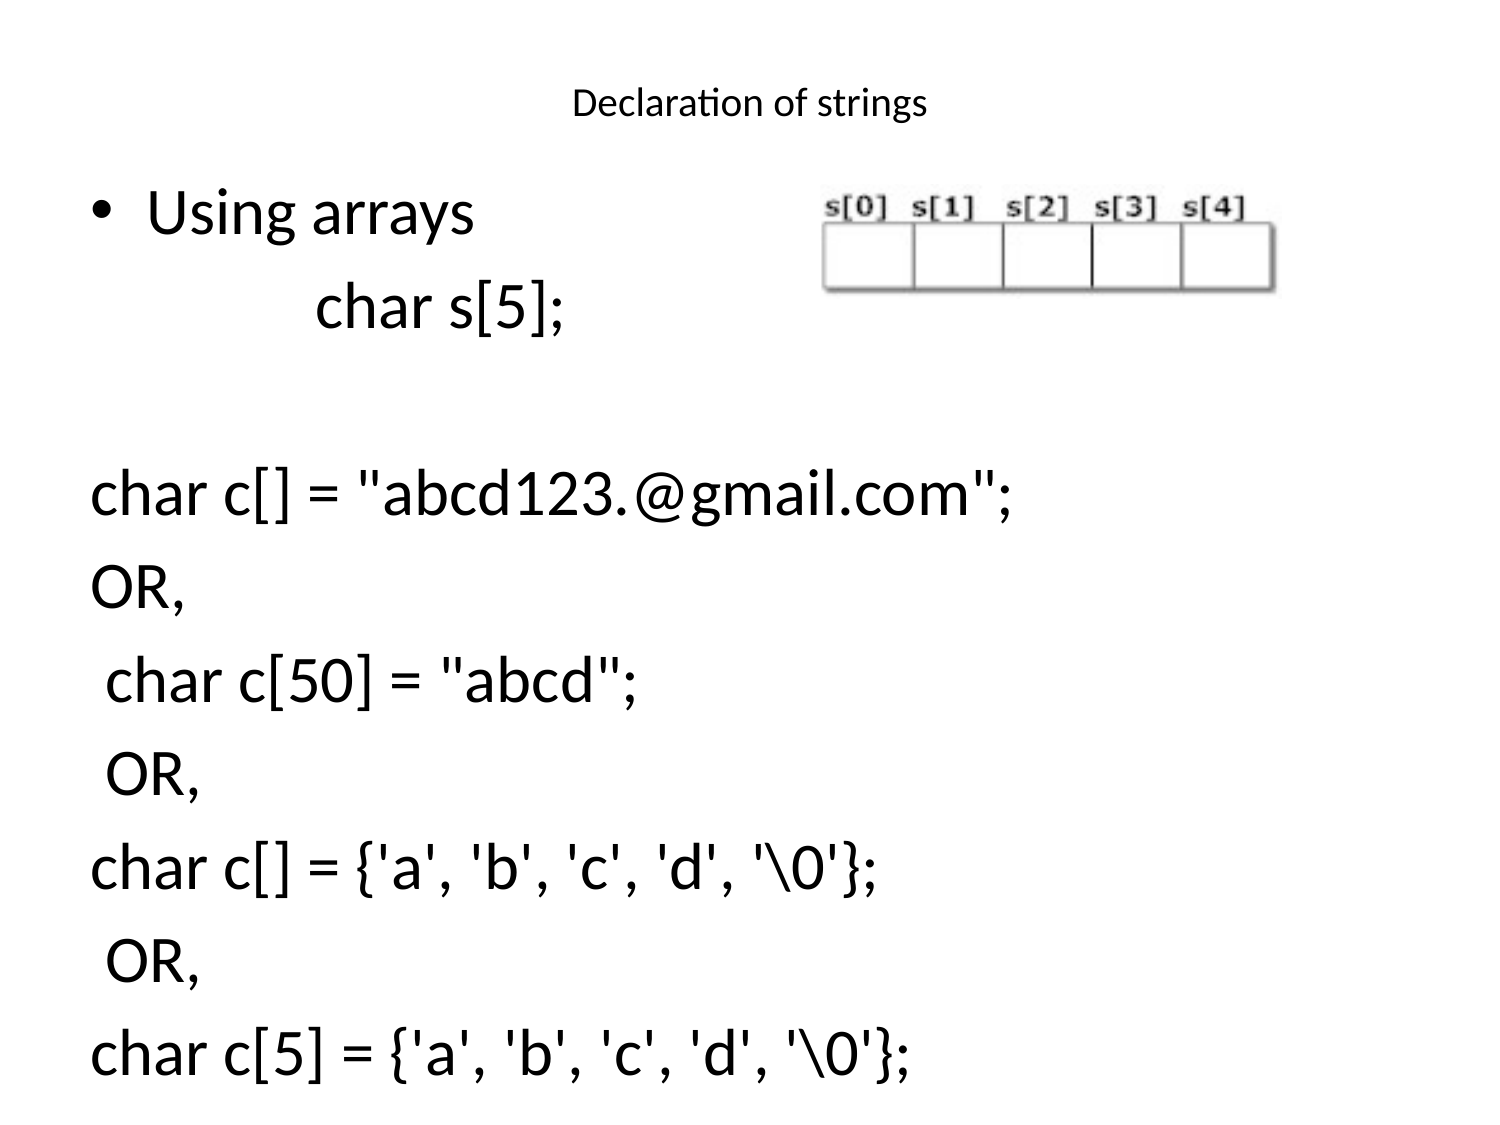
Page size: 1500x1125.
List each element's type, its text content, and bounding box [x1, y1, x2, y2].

list Using arrays char s[5]; char c[] = "abcd123.@gmail.com"; OR, char c[50] = "abcd"; OR, char c[] = {'a', 'b', 'c', 'd', '\0'}; OR, char c[5] = {'a', 'b', 'c', 'd', '\0'}; [75, 160, 1425, 1106]
title Declaration of strings [75, 66, 1425, 160]
picture [820, 184, 1282, 299]
